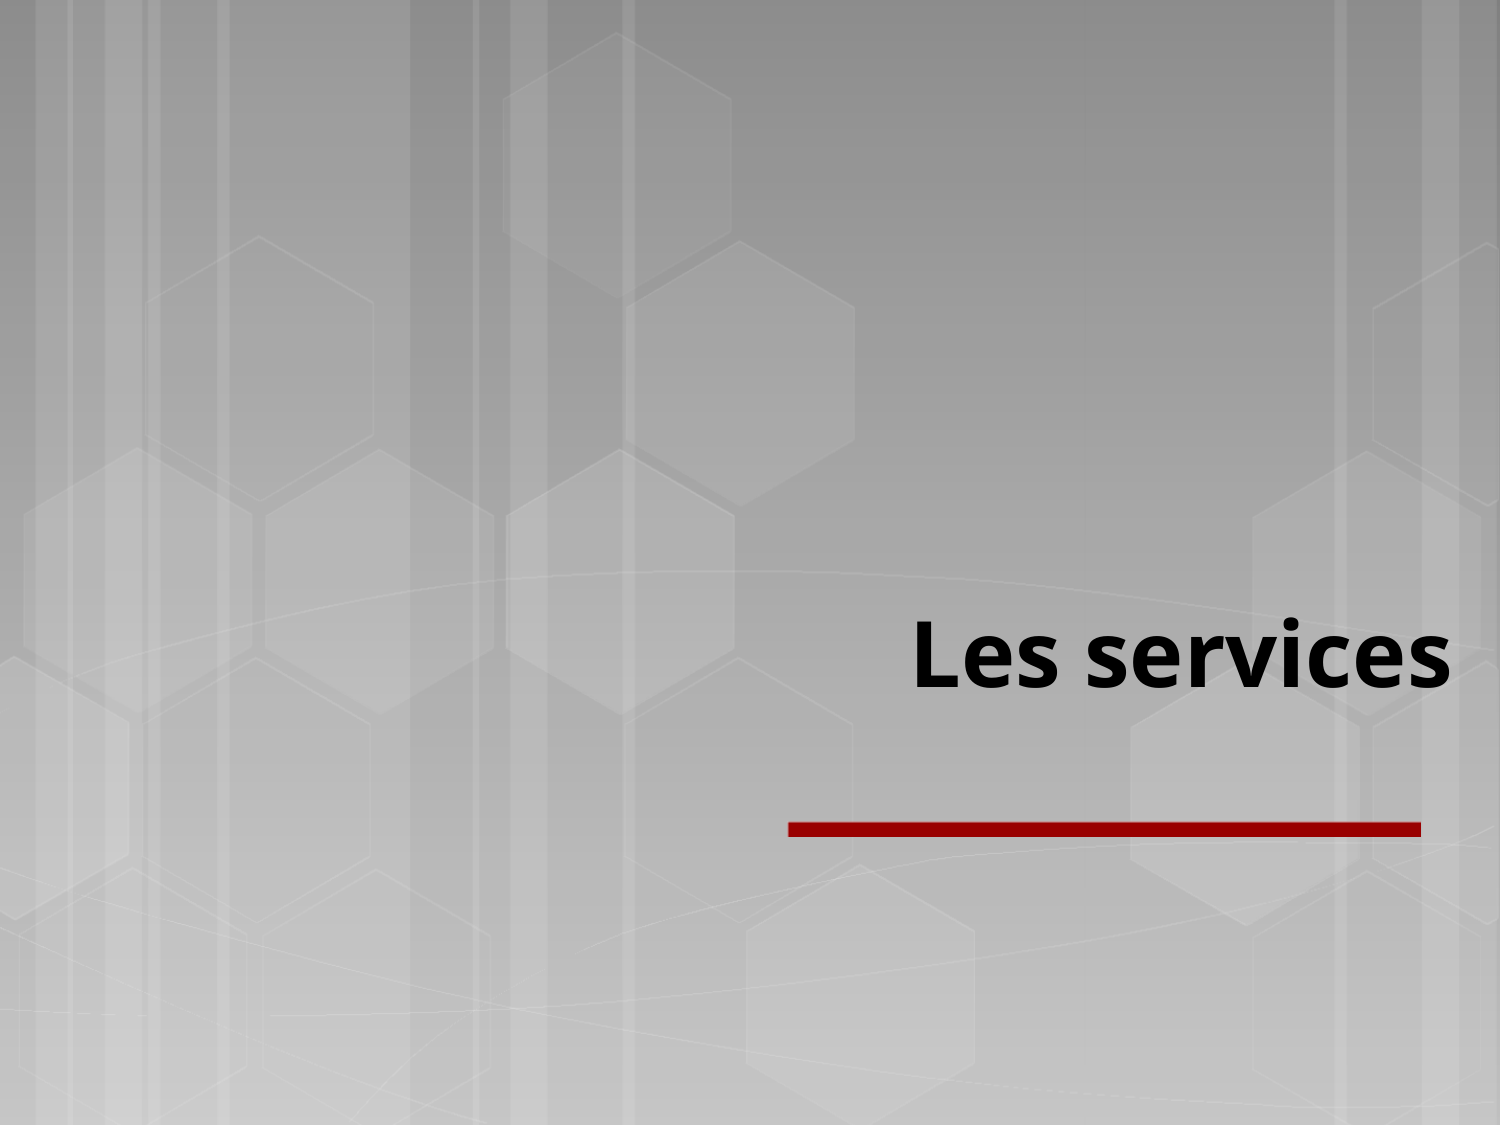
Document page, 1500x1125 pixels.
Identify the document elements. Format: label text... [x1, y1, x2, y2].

picture [0, 0, 1500, 1125]
text_box Les services [294, 564, 1469, 753]
